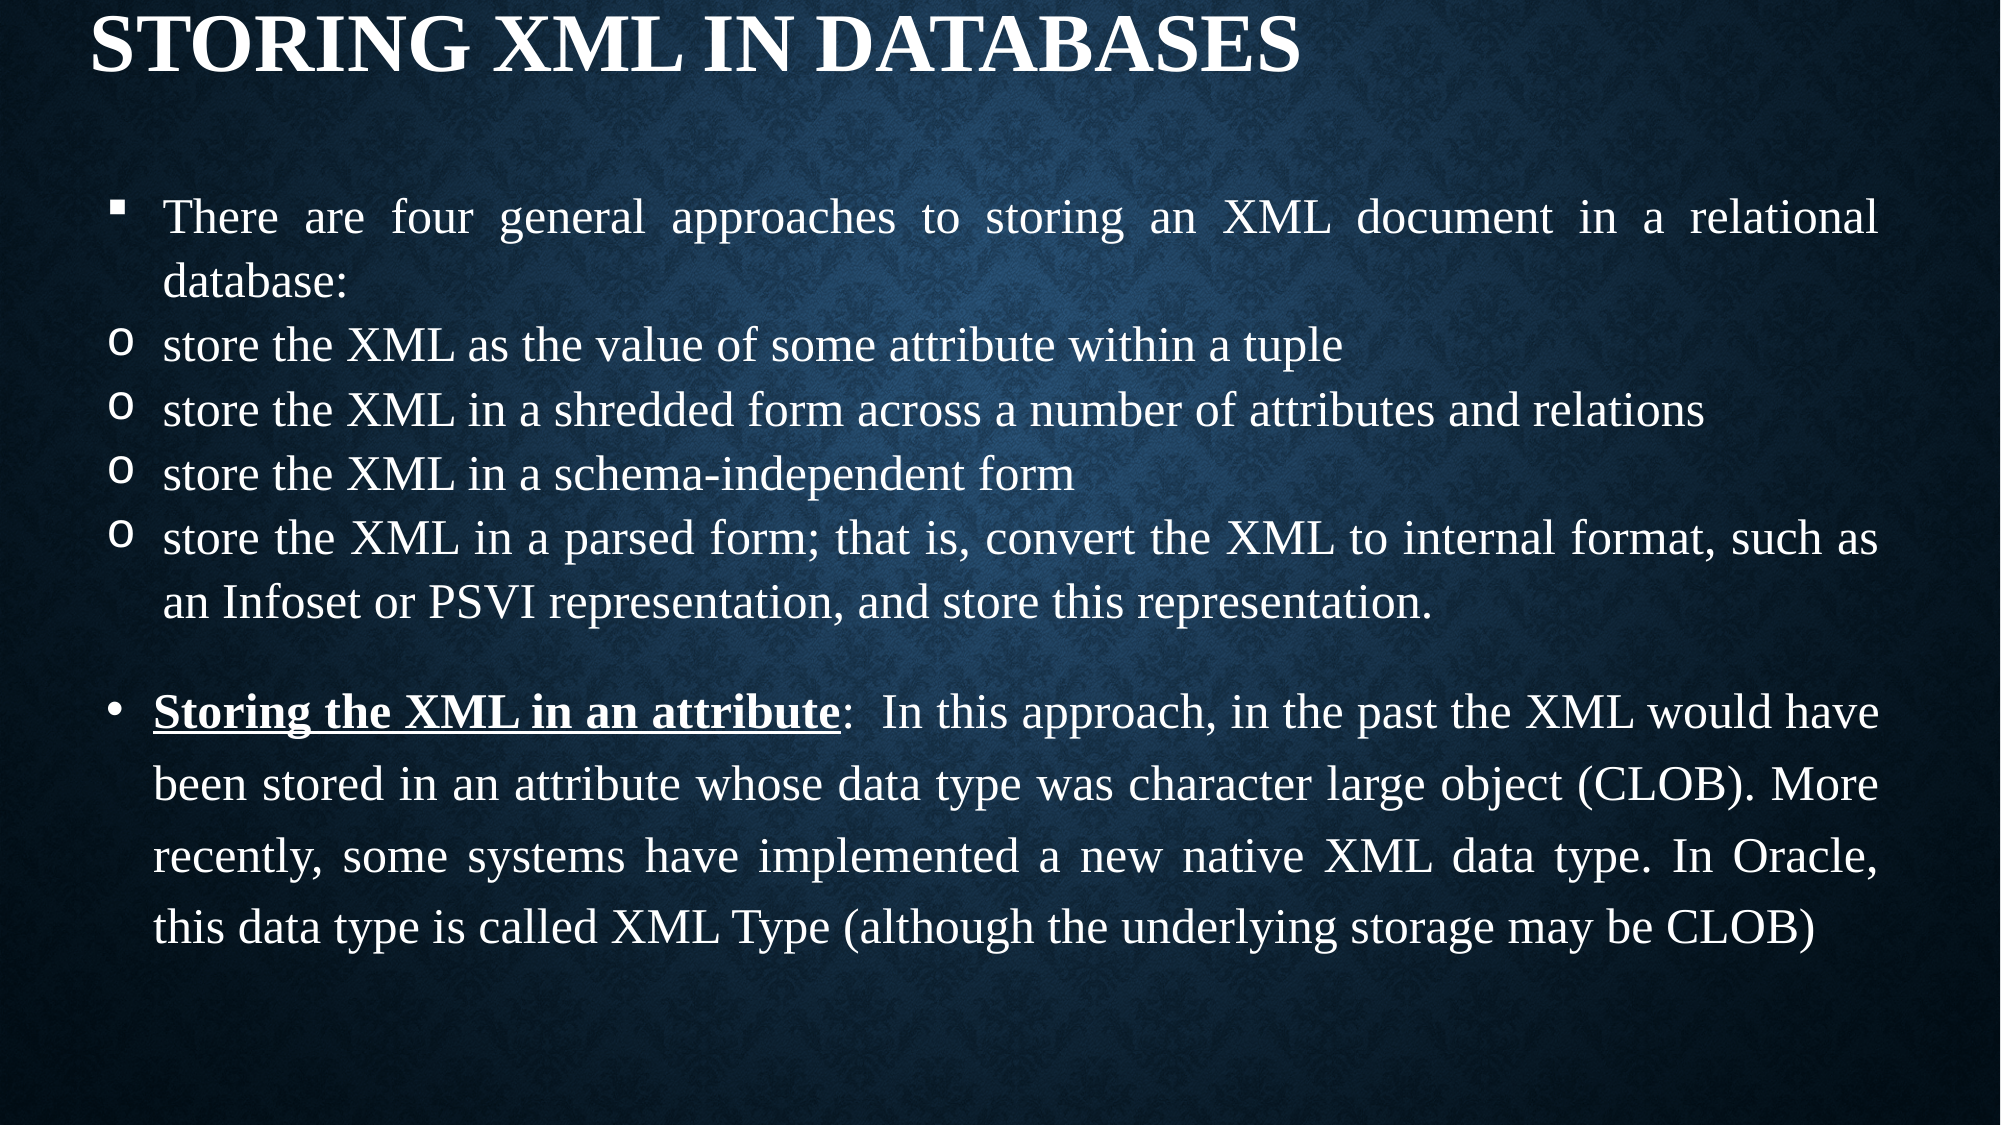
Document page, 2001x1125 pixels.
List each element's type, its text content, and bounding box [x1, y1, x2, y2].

subtitle There are four general approaches to storing an XML document in a relational database: store the XML as the value of some attribute within a tuple store the XML in a shredded form across a number of attributes and relations store the XML in a schema-independent form store the XML in a parsed form; that is, convert the XML to internal format, such as an Infoset or PSVI representation, and store this representation. Storing the XML in an attribute: In this approach, in the past the XML would have been stored in an attribute whose data type was character large object (CLOB). More recently, some systems have implemented a new native XML data type. In Oracle, this data type is called XML Type (although the underlying storage may be CLOB) [91, 171, 1896, 1048]
title Storing XML in Databases [36, 0, 1356, 98]
